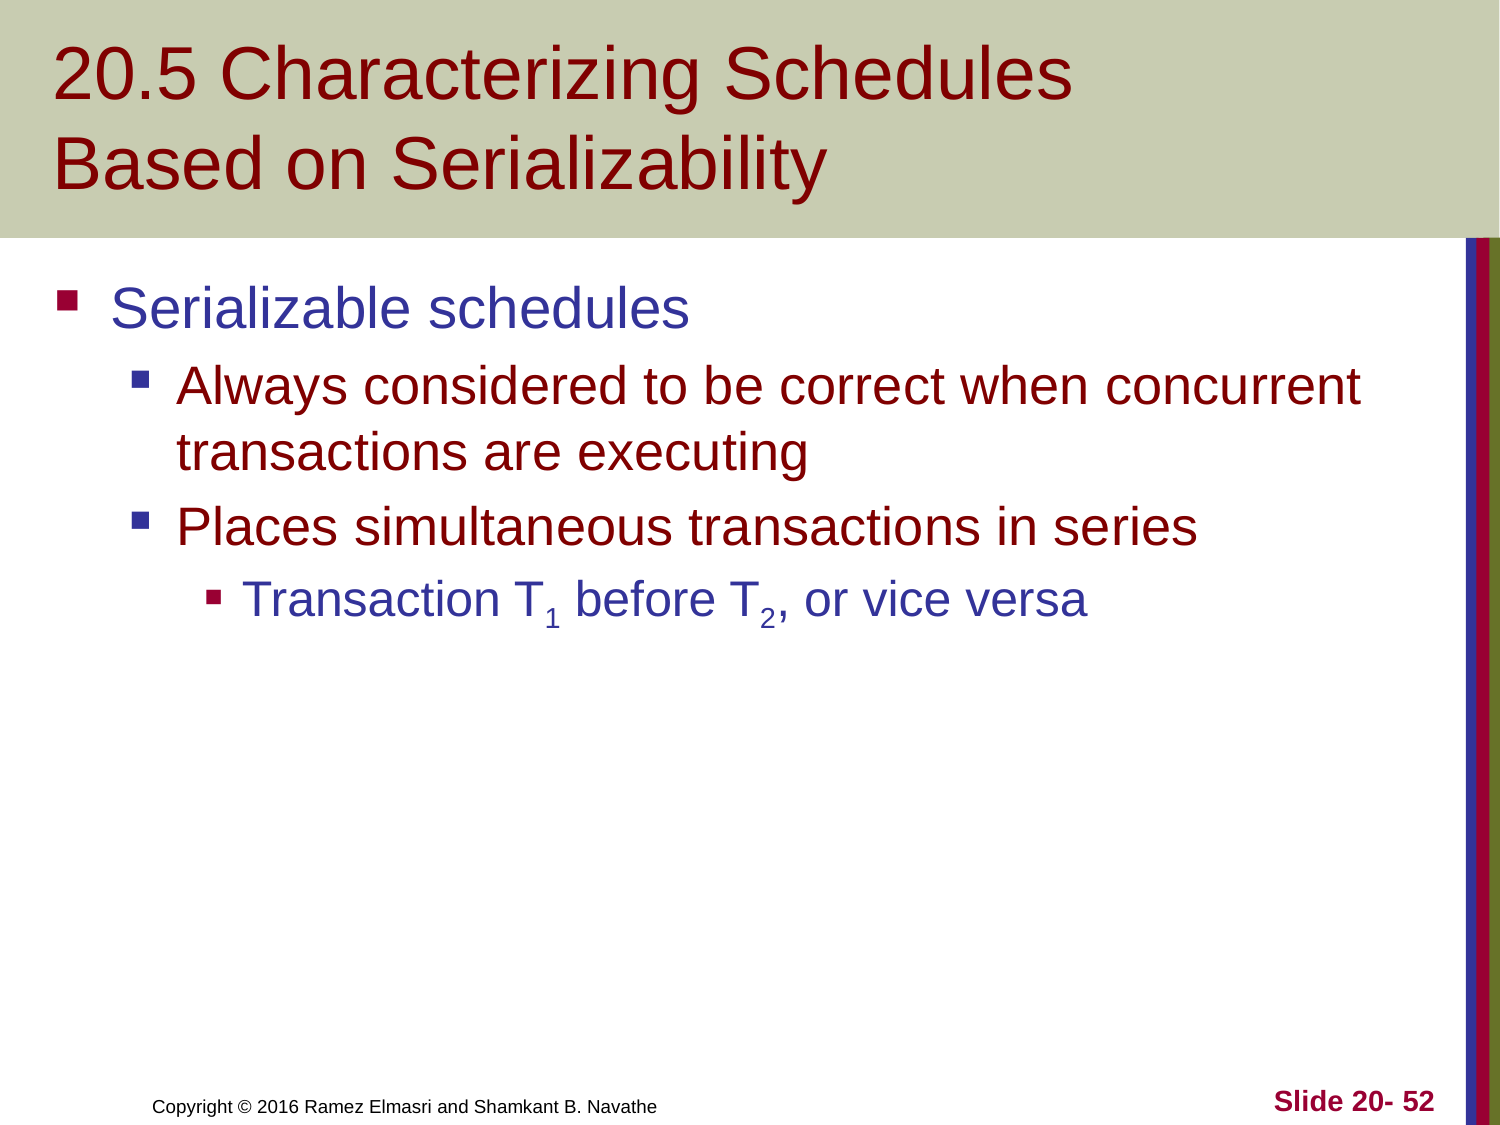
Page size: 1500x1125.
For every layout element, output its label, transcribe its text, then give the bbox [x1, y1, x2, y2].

title 20.5 Characterizing Schedules Based on Serializability [37, 49, 1317, 213]
slide_number Slide 20- 52 [1137, 1049, 1451, 1125]
list Serializable schedules Always considered to be correct when concurrent transactions are executing Places simultaneous transactions in series Transaction T1 before T2, or vice versa [39, 262, 1400, 1013]
